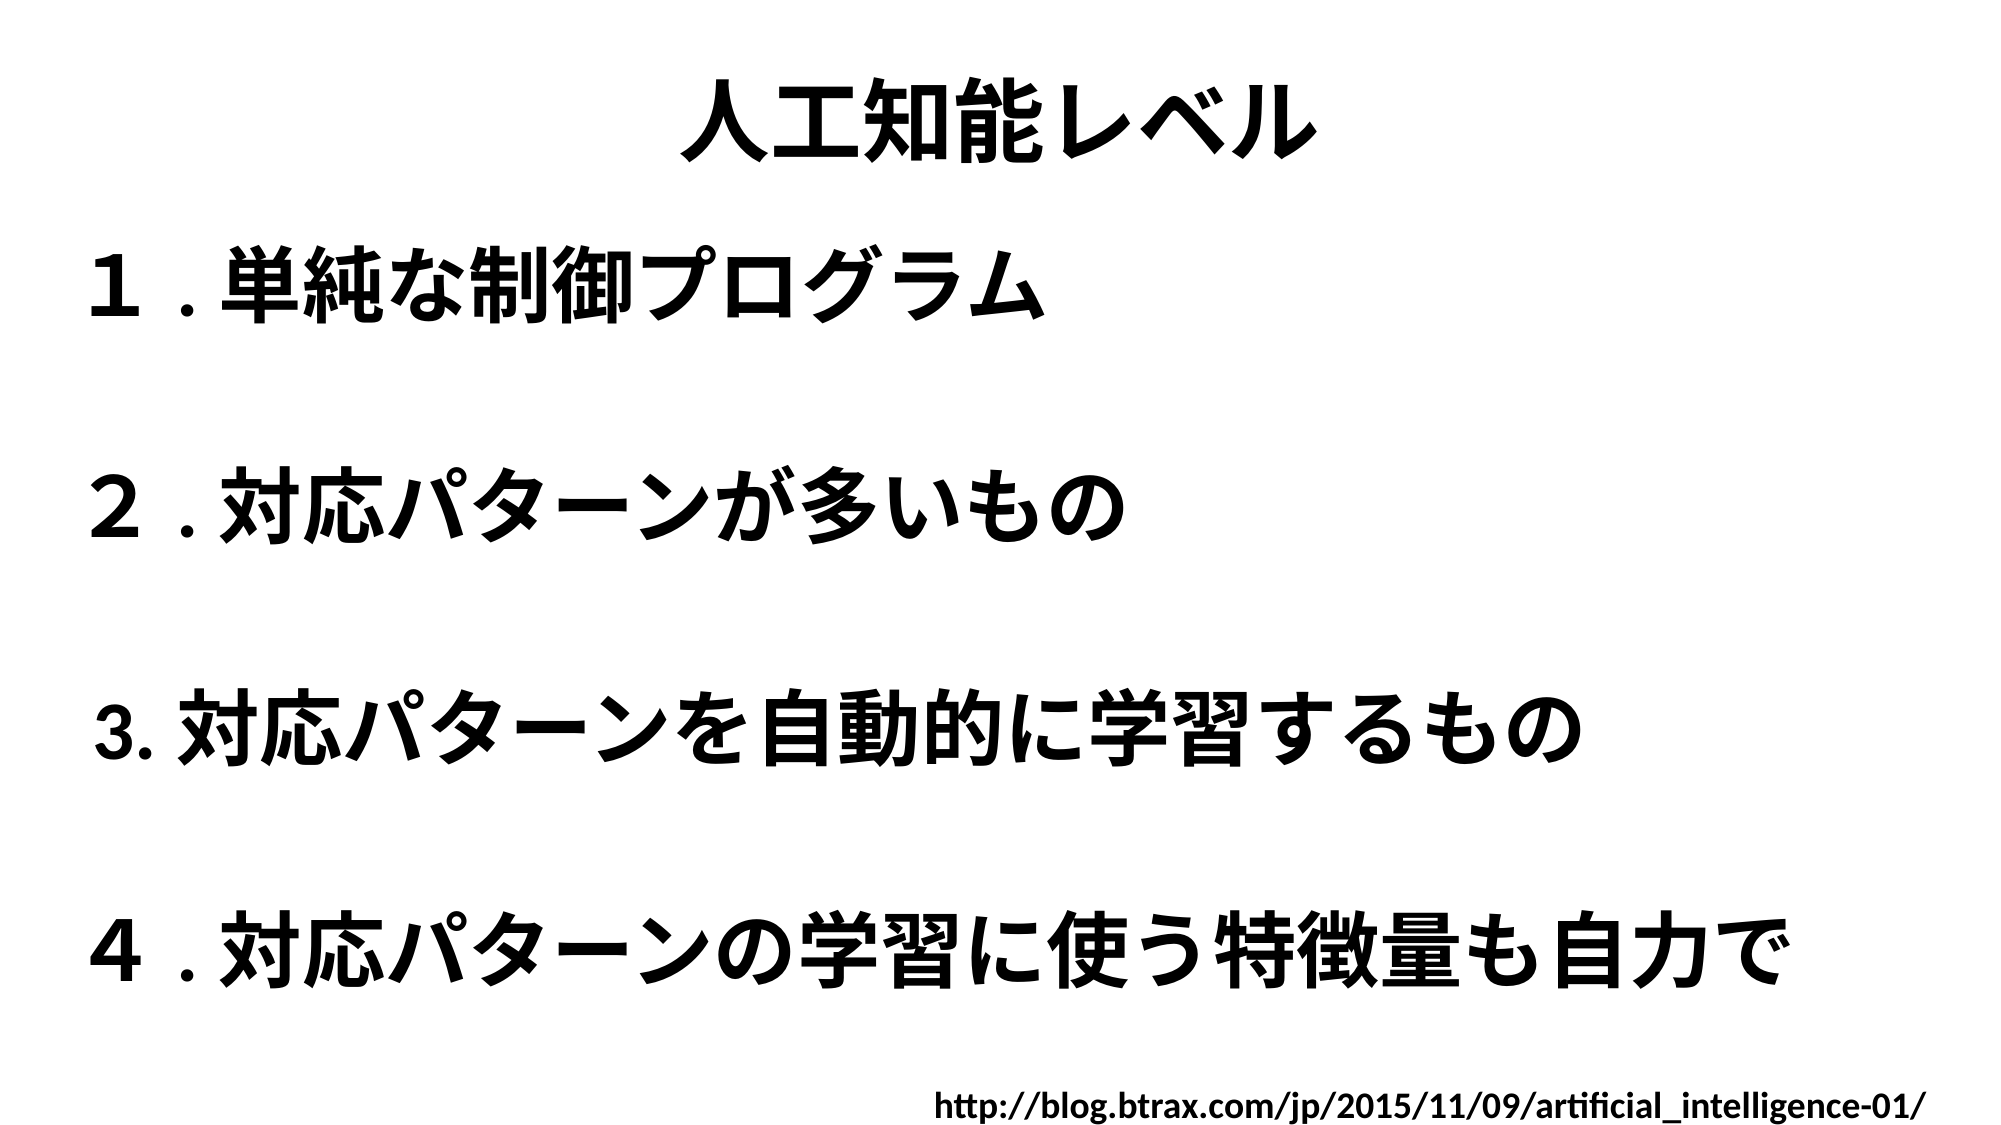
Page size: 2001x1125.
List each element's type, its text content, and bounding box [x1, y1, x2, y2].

title 人工知能レベル [137, 59, 1863, 193]
list １.単純な制御プログラム ２.対応パターンが多いもの 3.対応パターンを自動的に学習するもの ４.対応パターンの学習に使う特徴量も自力で http://blog.btrax.com/jp/2015/11/09/artificial_intelligence-01/ [58, 236, 1942, 1047]
